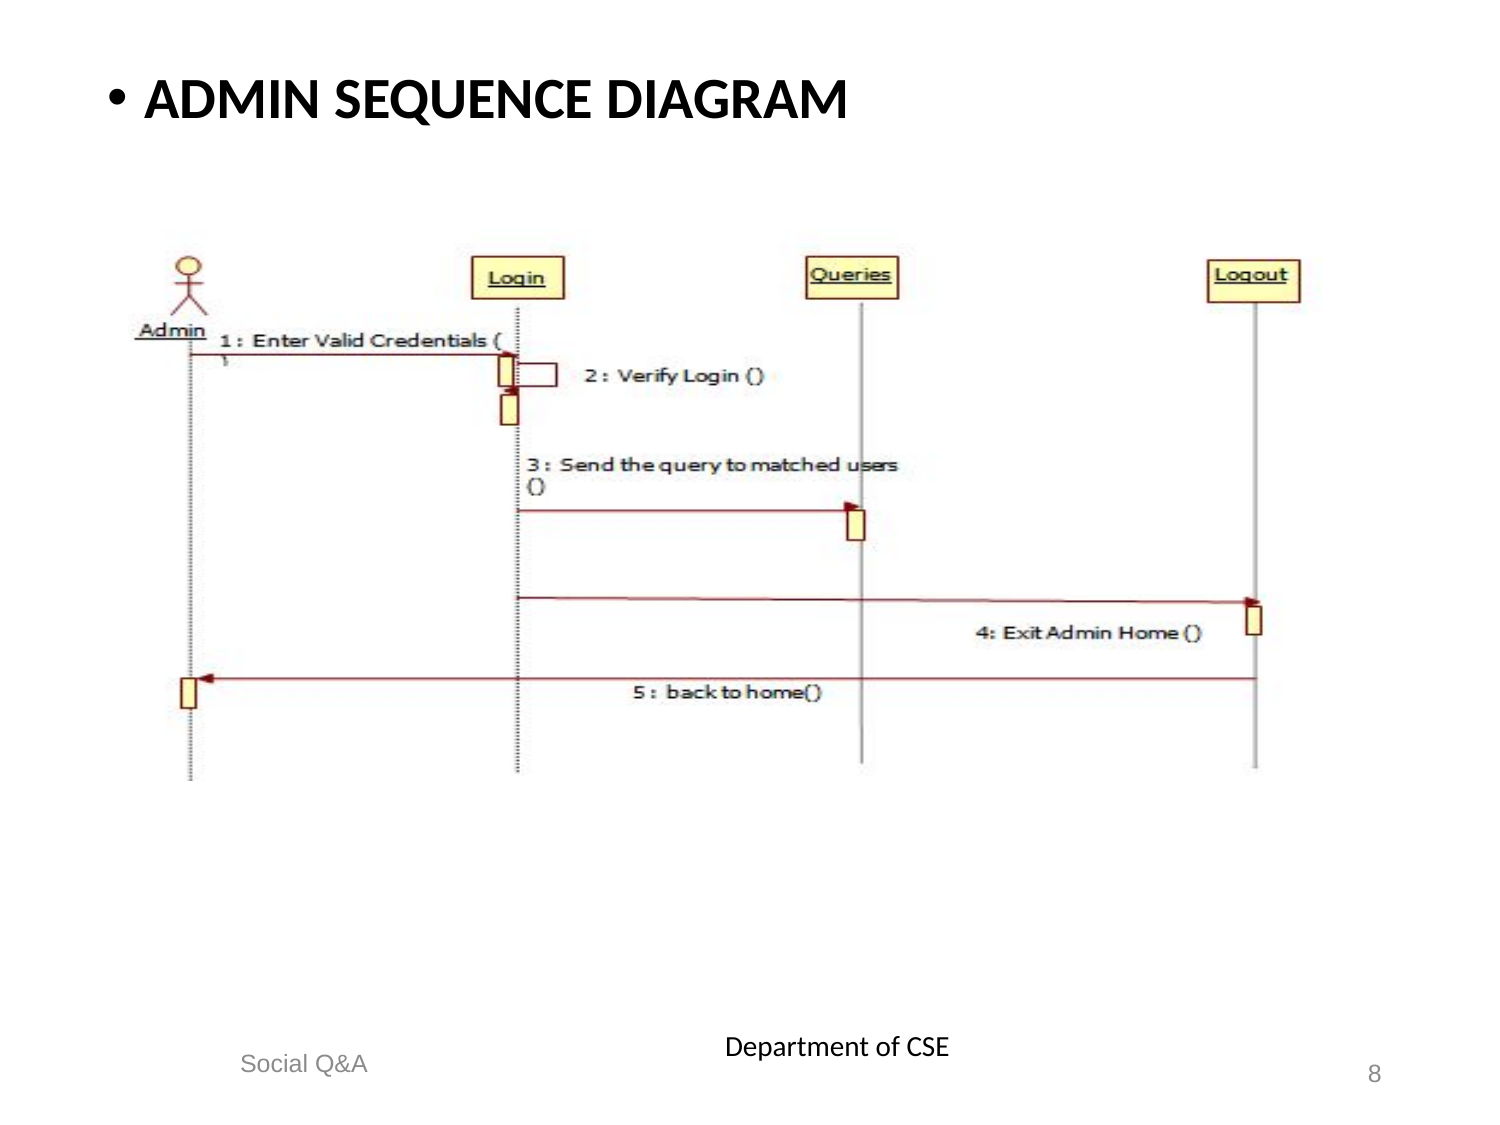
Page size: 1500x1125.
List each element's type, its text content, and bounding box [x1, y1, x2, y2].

text_box Department of CSE [709, 1019, 1028, 1095]
slide_number 8 [1059, 1042, 1397, 1103]
picture [128, 202, 1352, 781]
footer Social Q&A [54, 1025, 554, 1100]
list ADMIN SEQUENCE DIAGRAM [92, 60, 1386, 775]
